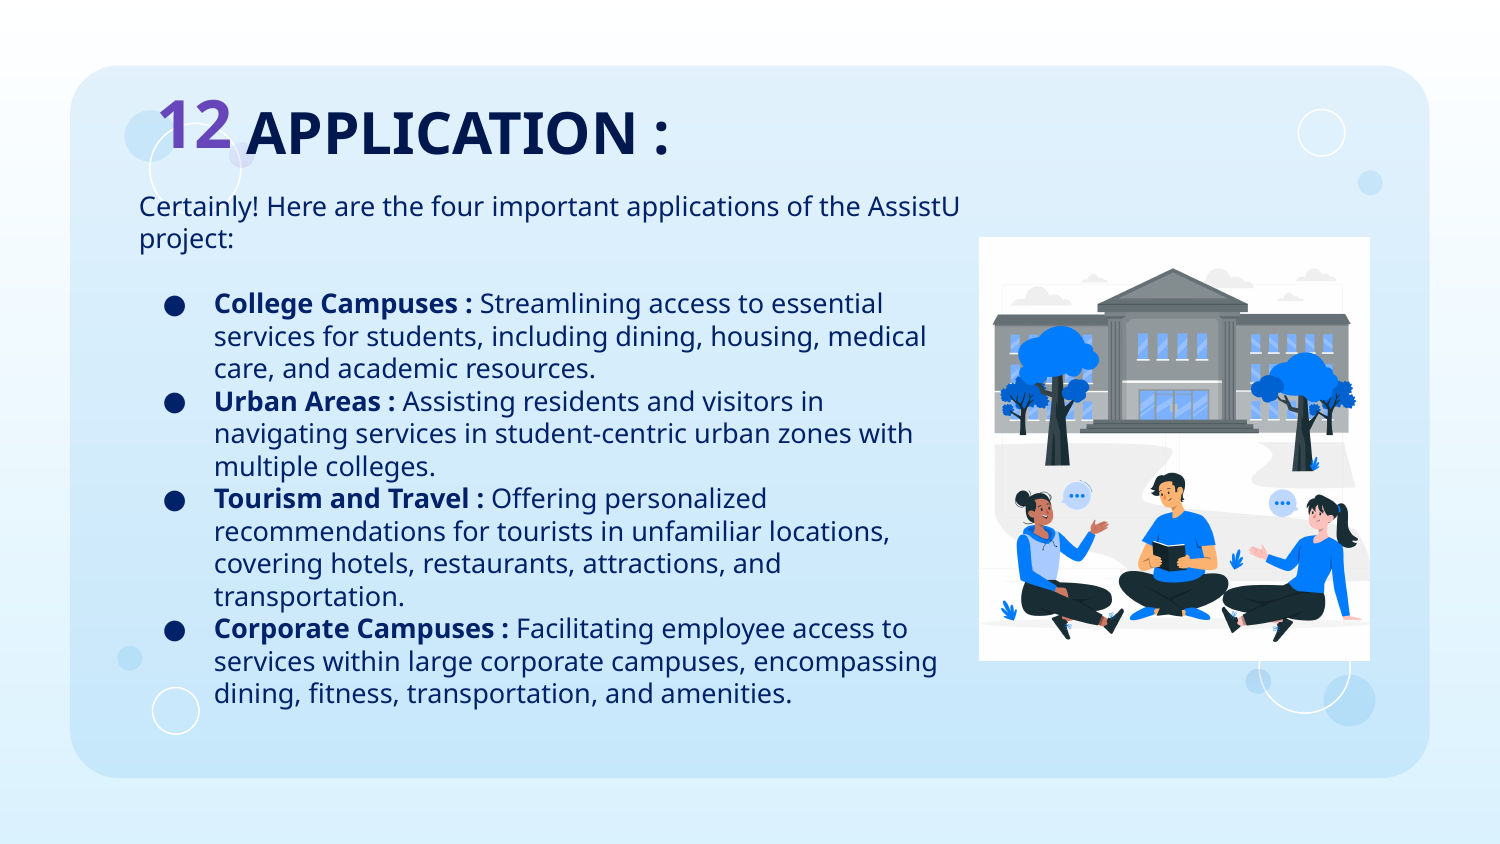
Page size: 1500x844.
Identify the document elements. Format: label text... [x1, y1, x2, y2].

picture [978, 237, 1371, 661]
text_box APPLICATION : [231, 88, 923, 174]
text_box Certainly! Here are the four important applications of the AssistU project: College Campuses : Streamlining access to essential services for students, including dining, housing, medical care, and academic resources. Urban Areas : Assisting residents and visitors in navigating services in student-centric urban zones with multiple colleges. Tourism and Travel : Offering personalized recommendations for tourists in unfamiliar locations, covering hotels, restaurants, attractions, and transportation. Corporate Campuses : Facilitating employee access to services within large corporate campuses, encompassing dining, fitness, transportation, and amenities. [123, 174, 979, 724]
text_box 12 [123, 74, 278, 170]
